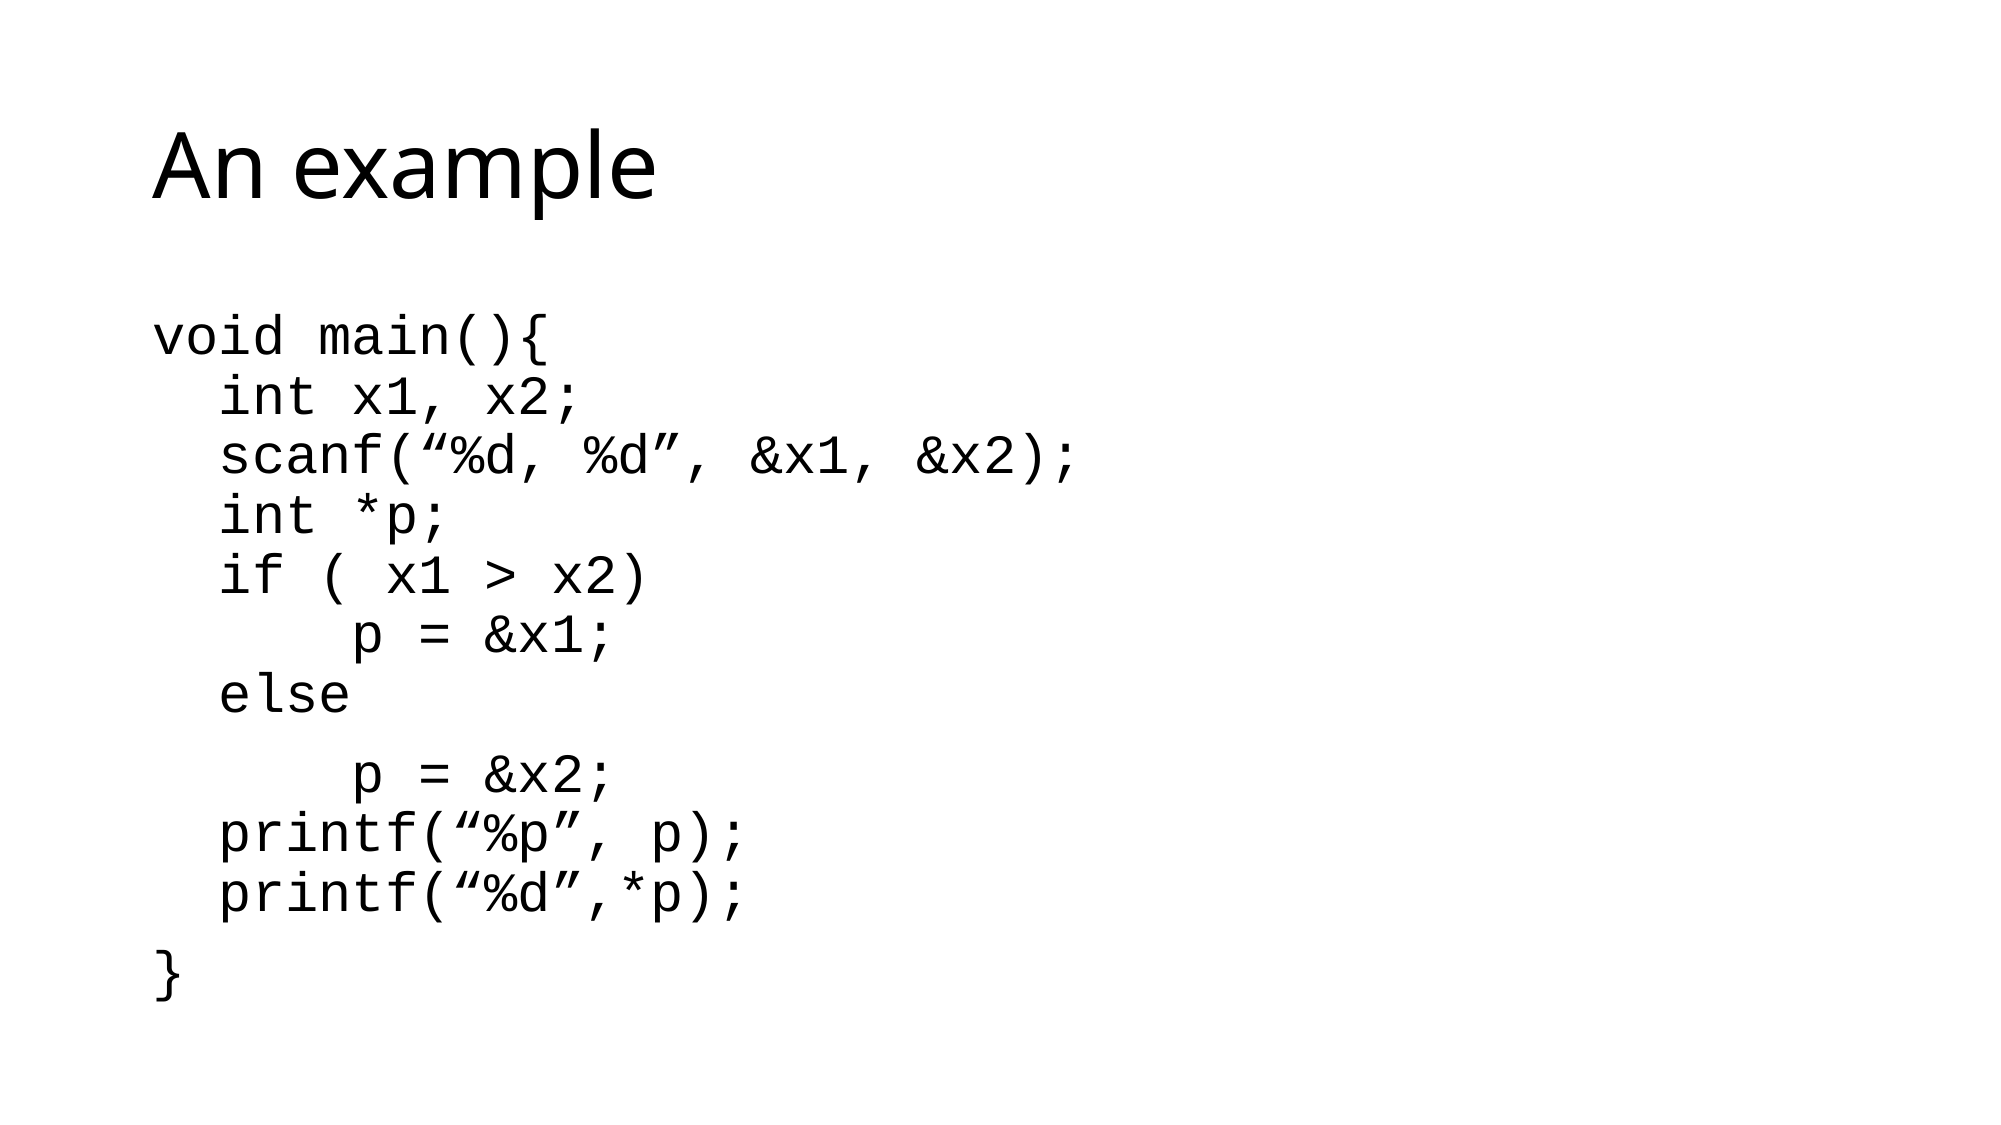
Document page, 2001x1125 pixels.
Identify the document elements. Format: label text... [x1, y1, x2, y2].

list void main(){ int x1, x2; scanf(“%d, %d”, &x1, &x2); int *p; if ( x1 > x2) p = &x1; else p = &x2; printf(“%p”, p); printf(“%d”,*p); } [137, 299, 1863, 1014]
title An example [137, 59, 1863, 278]
